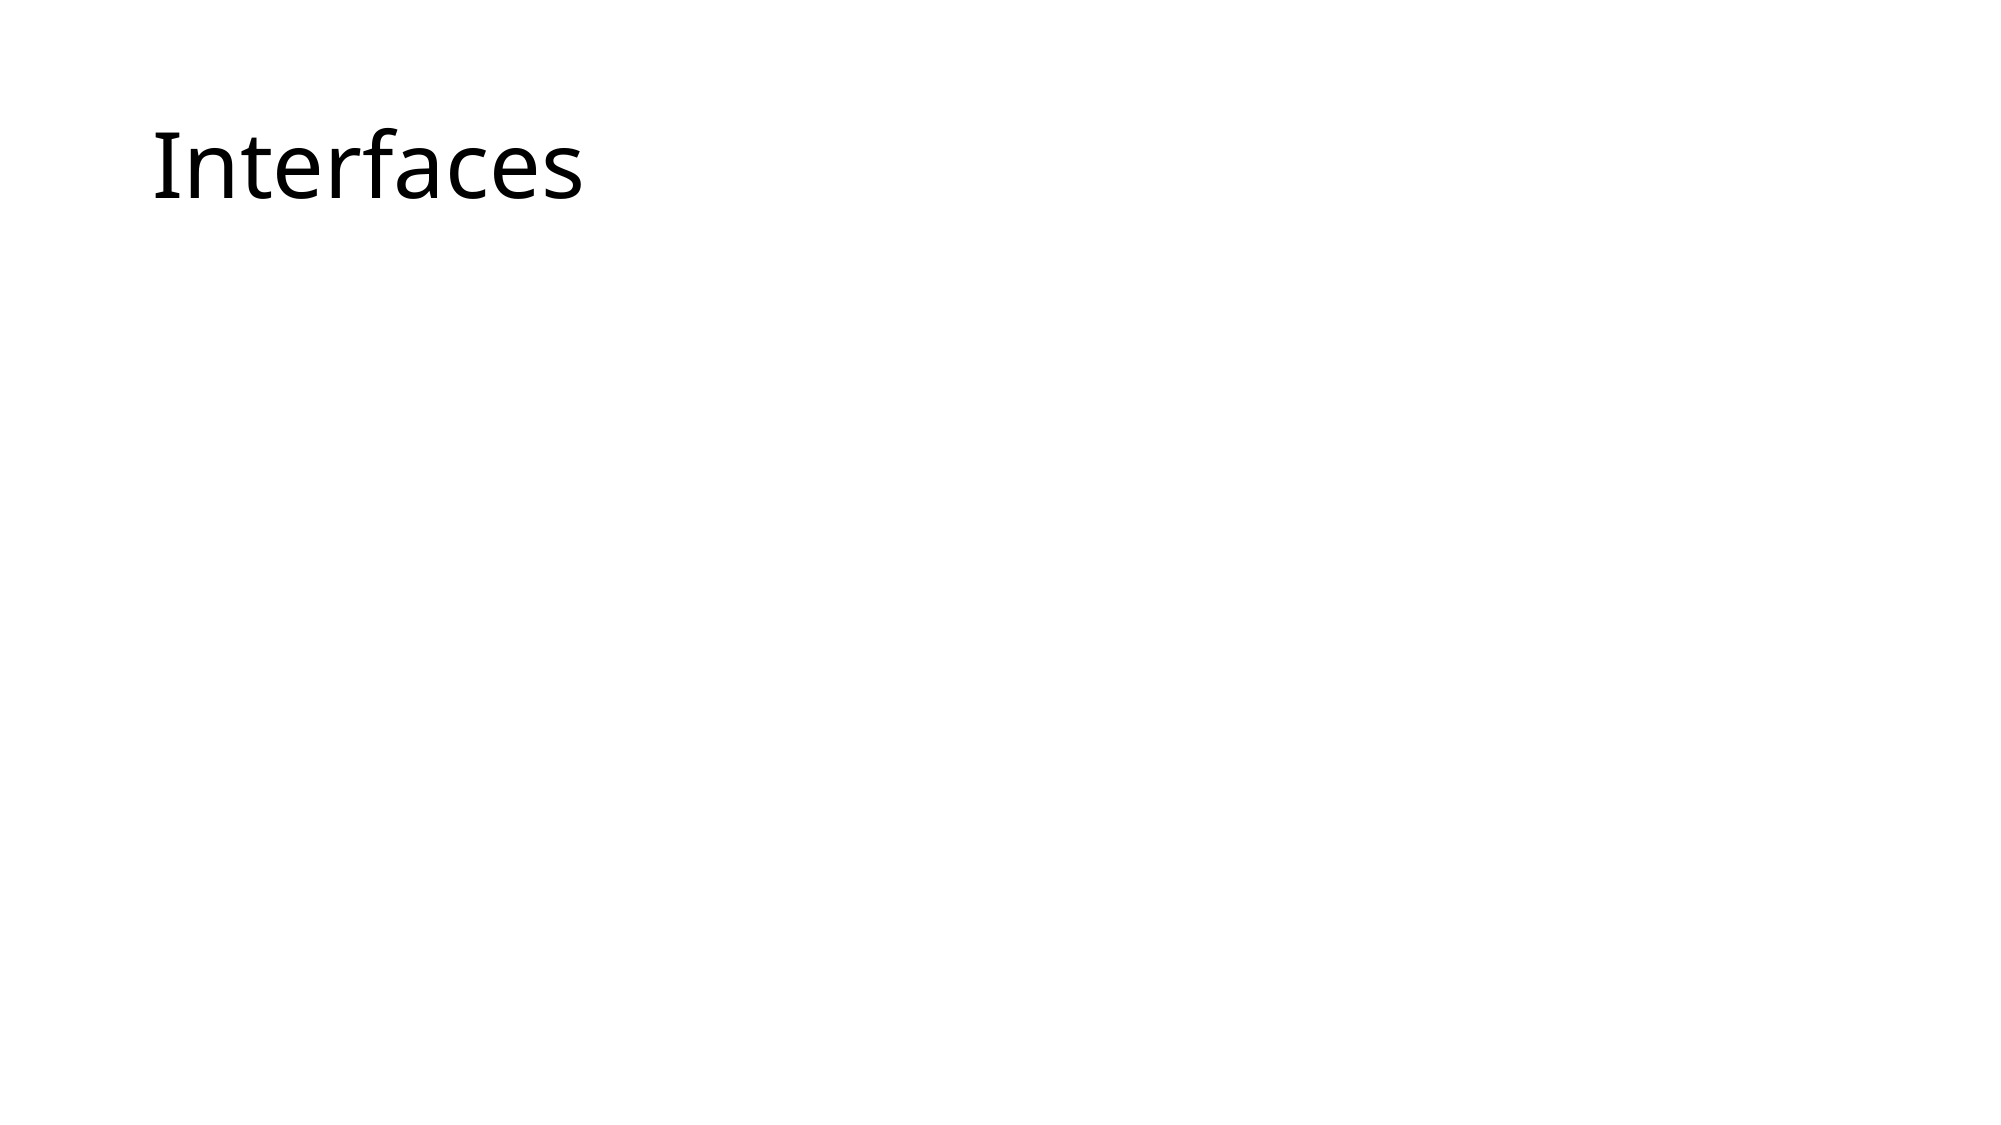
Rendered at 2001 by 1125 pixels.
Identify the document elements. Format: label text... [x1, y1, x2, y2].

title Interfaces [137, 59, 1863, 278]
